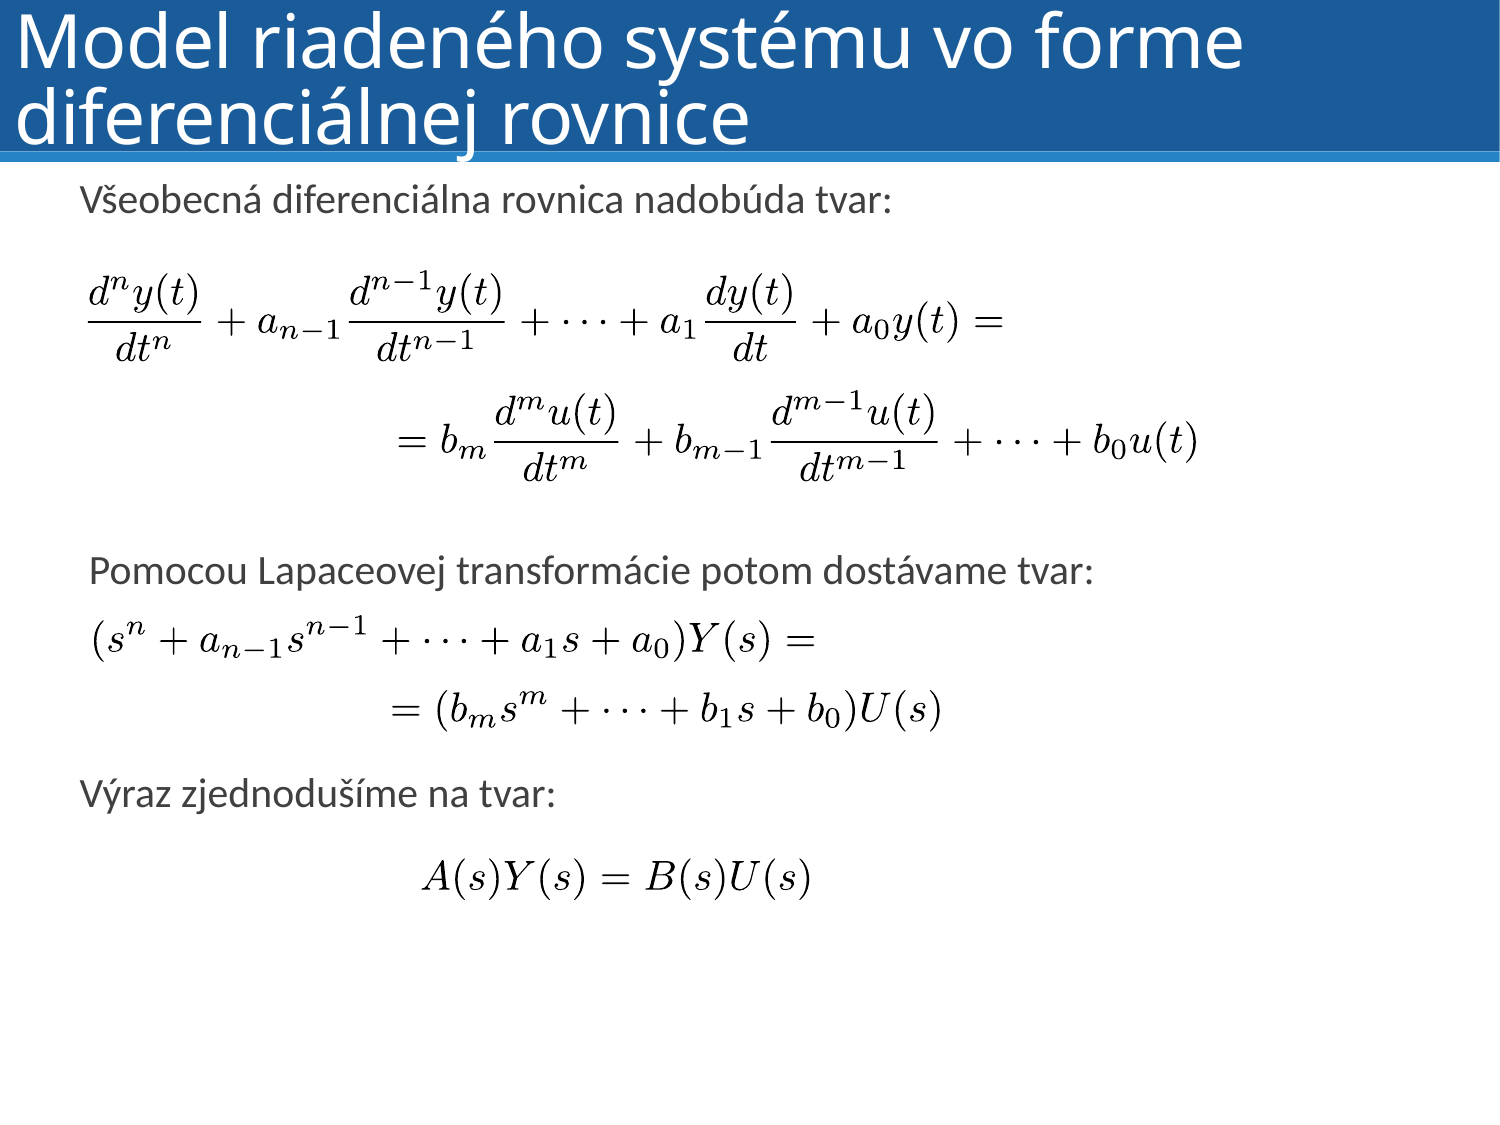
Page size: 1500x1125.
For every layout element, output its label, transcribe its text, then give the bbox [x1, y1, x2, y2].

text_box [389, 689, 944, 732]
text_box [87, 269, 1006, 362]
text_box Model riadeného systému vo forme diferenciálnej rovnice [0, 0, 1333, 145]
text_box Všeobecná diferenciálna rovnica nadobúda tvar: Pomocou Lapaceovej transformácie potom dostávame tvar: Výraz zjednodušíme na tvar: [64, 170, 1436, 1023]
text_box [89, 614, 817, 663]
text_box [395, 389, 1201, 482]
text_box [419, 858, 814, 901]
